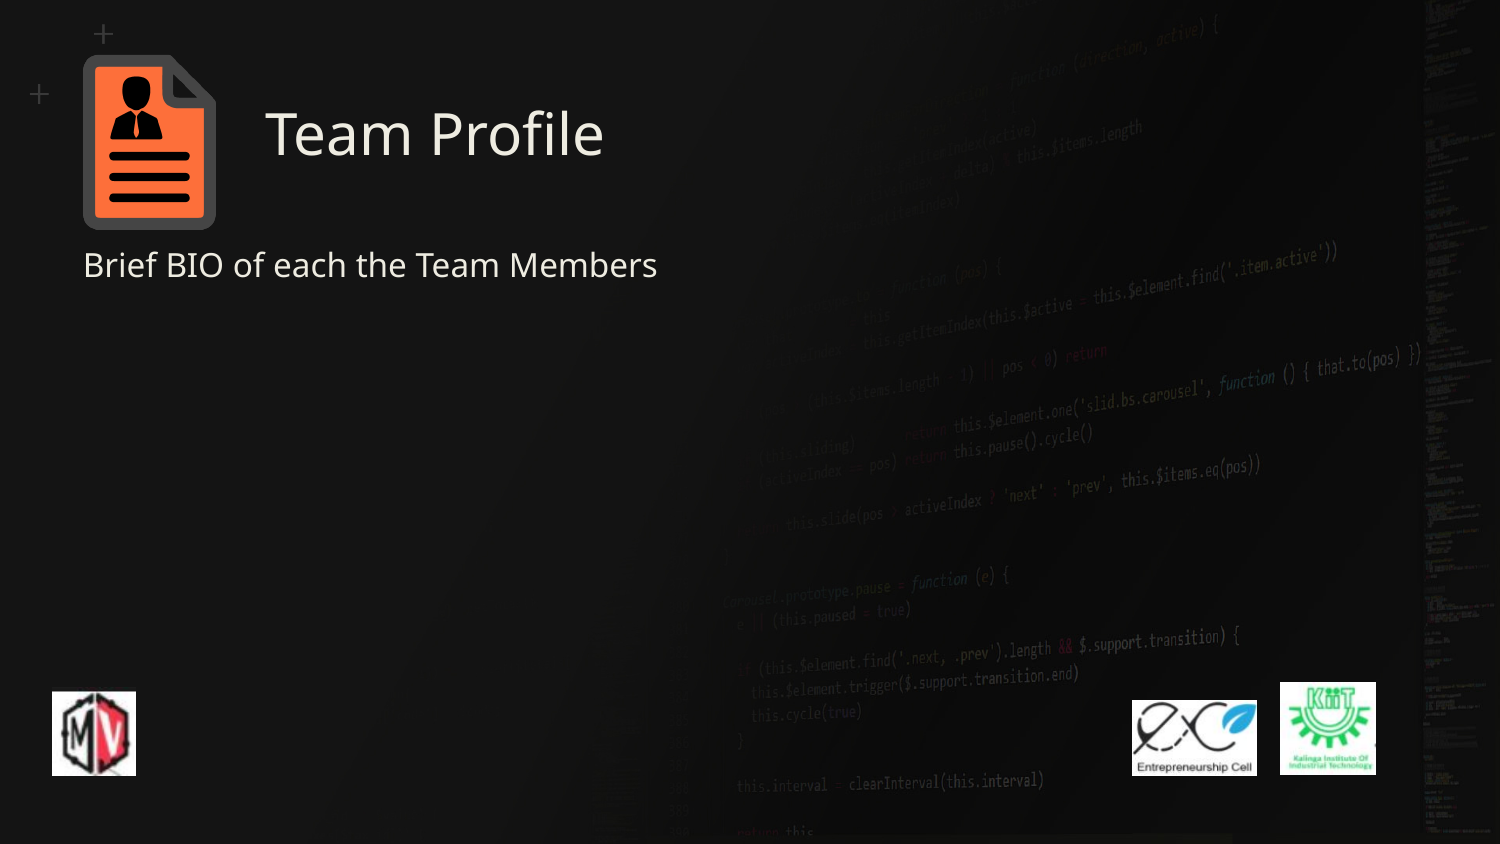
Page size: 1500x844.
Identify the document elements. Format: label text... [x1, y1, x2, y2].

text_box Team Profile [300, 85, 1432, 178]
text_box Brief BIO of each the Team Members [72, 233, 1409, 772]
picture [0, 0, 1500, 844]
